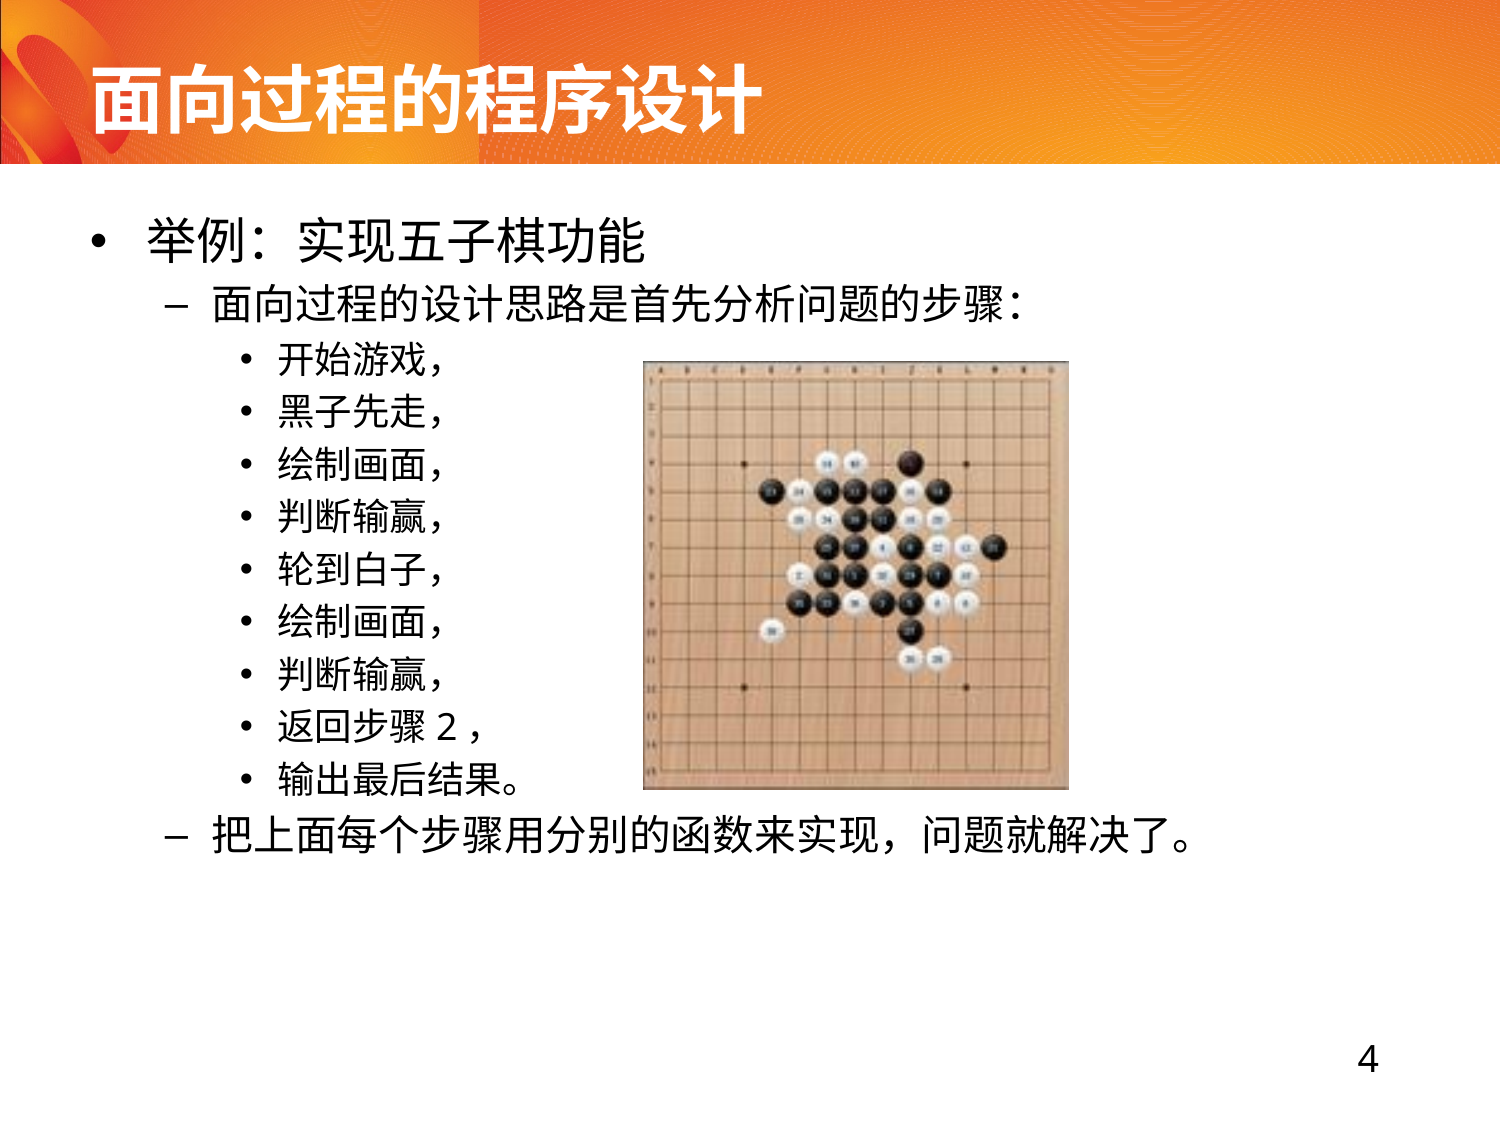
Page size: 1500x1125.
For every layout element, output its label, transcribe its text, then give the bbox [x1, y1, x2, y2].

list 举例：实现五子棋功能 面向过程的设计思路是首先分析问题的步骤： 开始游戏， 黑子先走， 绘制画面， 判断输赢， 轮到白子， 绘制画面， 判断输赢， 返回步骤2， 输出最后结果。 把上面每个步骤用分别的函数来实现，问题就解决了。 [75, 190, 1425, 1005]
picture [0, 0, 1500, 164]
title 面向过程的程序设计 [75, 45, 1425, 167]
picture [643, 361, 1070, 790]
